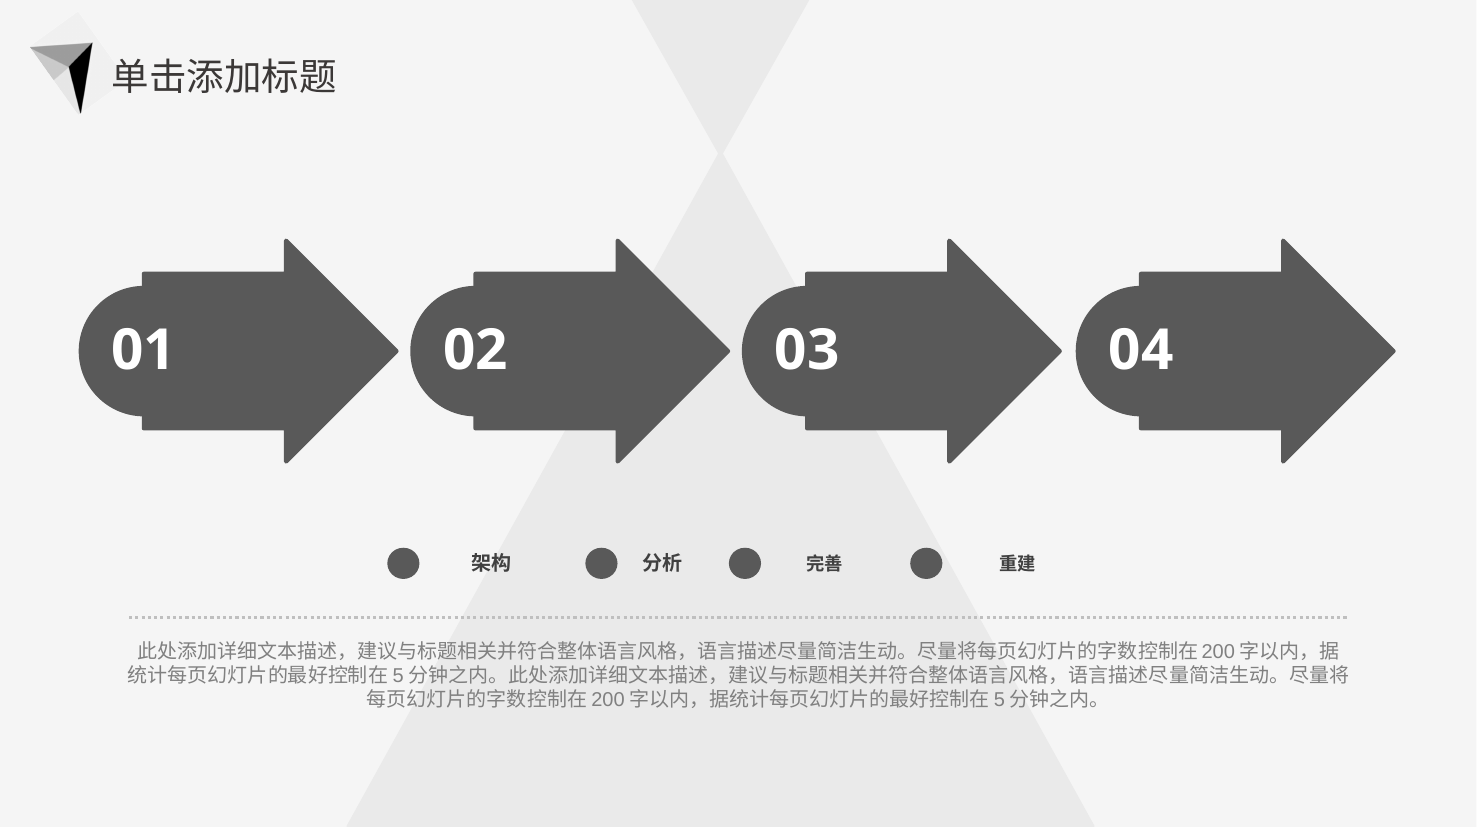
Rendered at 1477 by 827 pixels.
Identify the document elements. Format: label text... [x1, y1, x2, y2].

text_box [412, 240, 729, 462]
picture [30, 12, 108, 114]
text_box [80, 240, 397, 462]
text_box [386, 547, 1037, 580]
text_box 单击添加标题 [112, 47, 384, 104]
text_box 此处添加详细文本描述，建议与标题相关并符合整体语言风格，语言描述尽量简洁生动。尽量将每页幻灯片的字数控制在200字以内，据统计每页幻灯片的最好控制在5分钟之内。此处添加详细文本描述，建议与标题相关并符合整体语言风格，语言描述尽量简洁生动。尽量将每页幻灯片的字数控制在200字以内，据统计每页幻灯片的最好控制在5分钟之内。 [127, 638, 1349, 711]
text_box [1077, 240, 1394, 462]
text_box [743, 240, 1060, 462]
